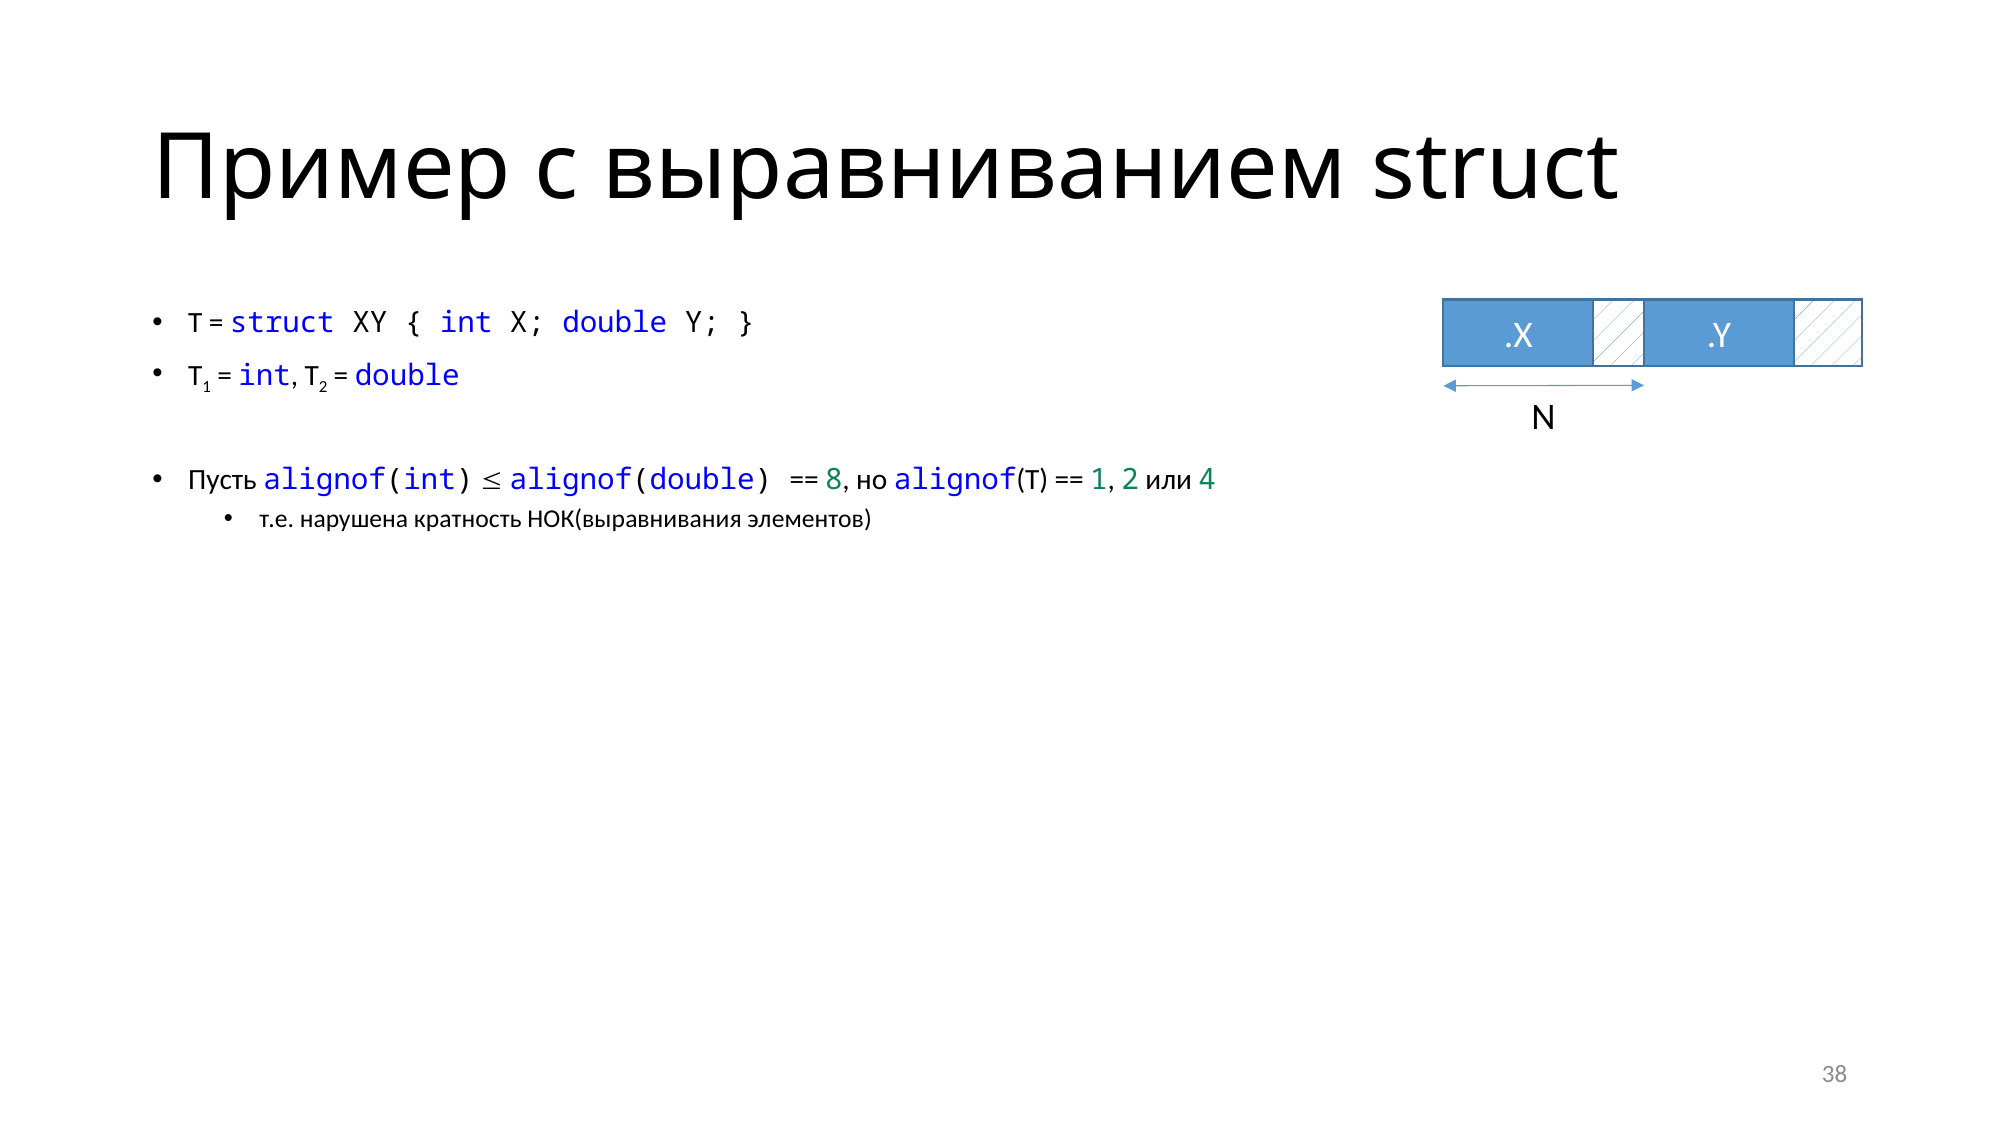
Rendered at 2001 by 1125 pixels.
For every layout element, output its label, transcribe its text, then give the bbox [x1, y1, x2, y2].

title Пример с выравниванием struct [137, 59, 1863, 278]
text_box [1443, 299, 1863, 446]
slide_number 38 [1412, 1042, 1863, 1103]
list T = struct XY { int X; double Y; } T1 = int, T2 = double Пусть alignof(int)  alignof(double) == 8, но alignof(T) == 1, 2 или 4 т.е. нарушена кратность НОК(выравнивания элементов) Пусть a и b – переменные типа struct XY При alignof(T) < 8 возможно (size_t)&a % 8 == A > 0, (size_t)&b % 8 == 0 При доступе к a.Y должно быть 0 == (size_t)&a.Y % 8 == ((size_t)&a + N) % 8 == (A + N) % 8 Иначе – undefined behavior При доступе к b.Y должно быть 0 == (size_t)&b.Y % 8 == ((size_t)&b + N) % 8 == N % 8 Иначе – undefined behavior Требование N % 8 == 0 противоречит (A + N) % 8 == 0, т.к. A > 0 [137, 299, 1863, 1014]
